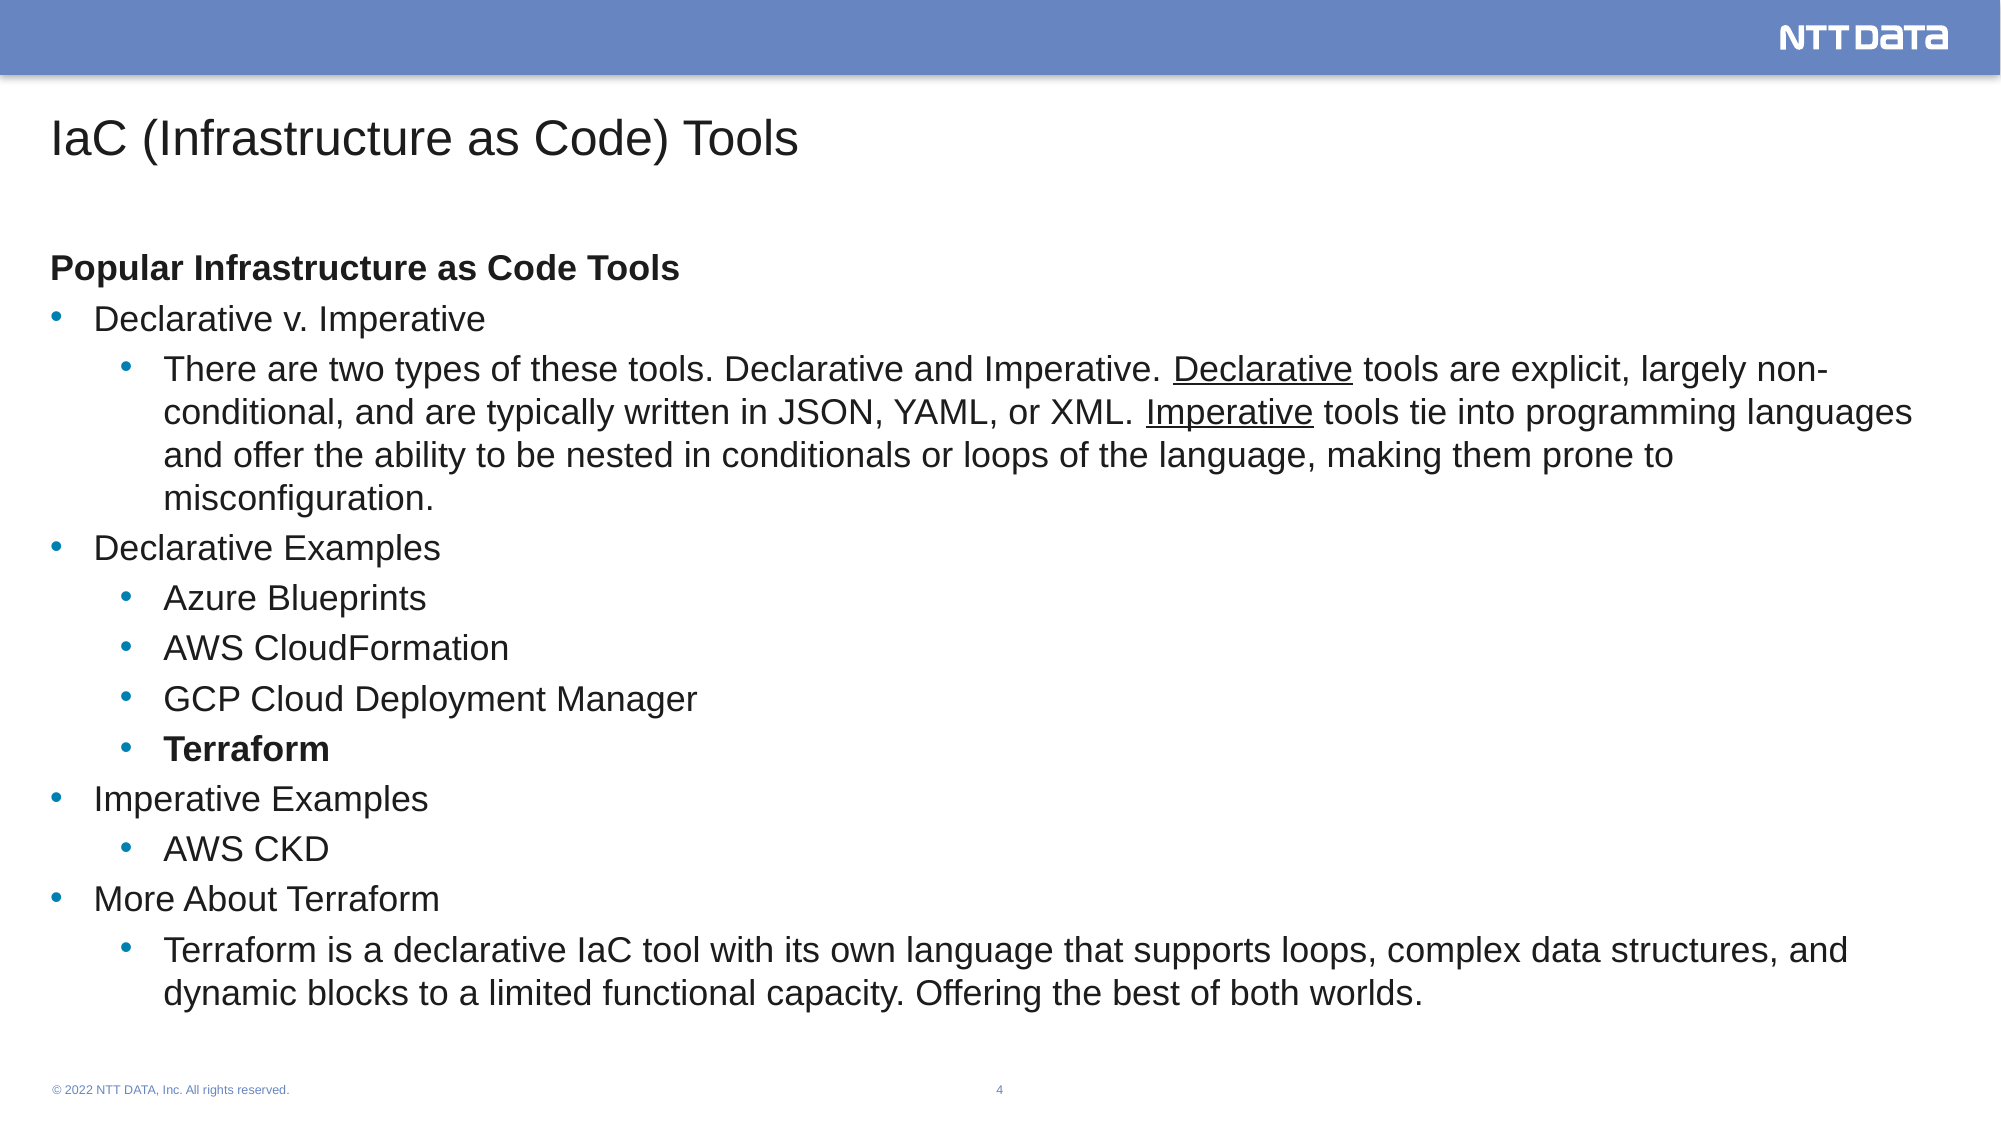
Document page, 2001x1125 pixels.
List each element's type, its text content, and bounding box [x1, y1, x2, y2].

slide_number 4 [945, 1075, 1055, 1106]
text_box IaC (Infrastructure as Code) Tools [50, 104, 1950, 196]
text_box Popular Infrastructure as Code Tools Declarative v. Imperative There are two types of these tools. Declarative and Imperative. Declarative tools are explicit, largely non-conditional, and are typically written in JSON, YAML, or XML. Imperative tools tie into programming languages and offer the ability to be nested in conditionals or loops of the language, making them prone to misconfiguration. Declarative Examples Azure Blueprints AWS CloudFormation GCP Cloud Deployment Manager Terraform Imperative Examples AWS CKD More About Terraform Terraform is a declarative IaC tool with its own language that supports loops, complex data structures, and dynamic blocks to a limited functional capacity. Offering the best of both worlds. [50, 237, 1950, 1020]
footer © 2022 NTT DATA, Inc. All rights reserved. [37, 1075, 398, 1106]
